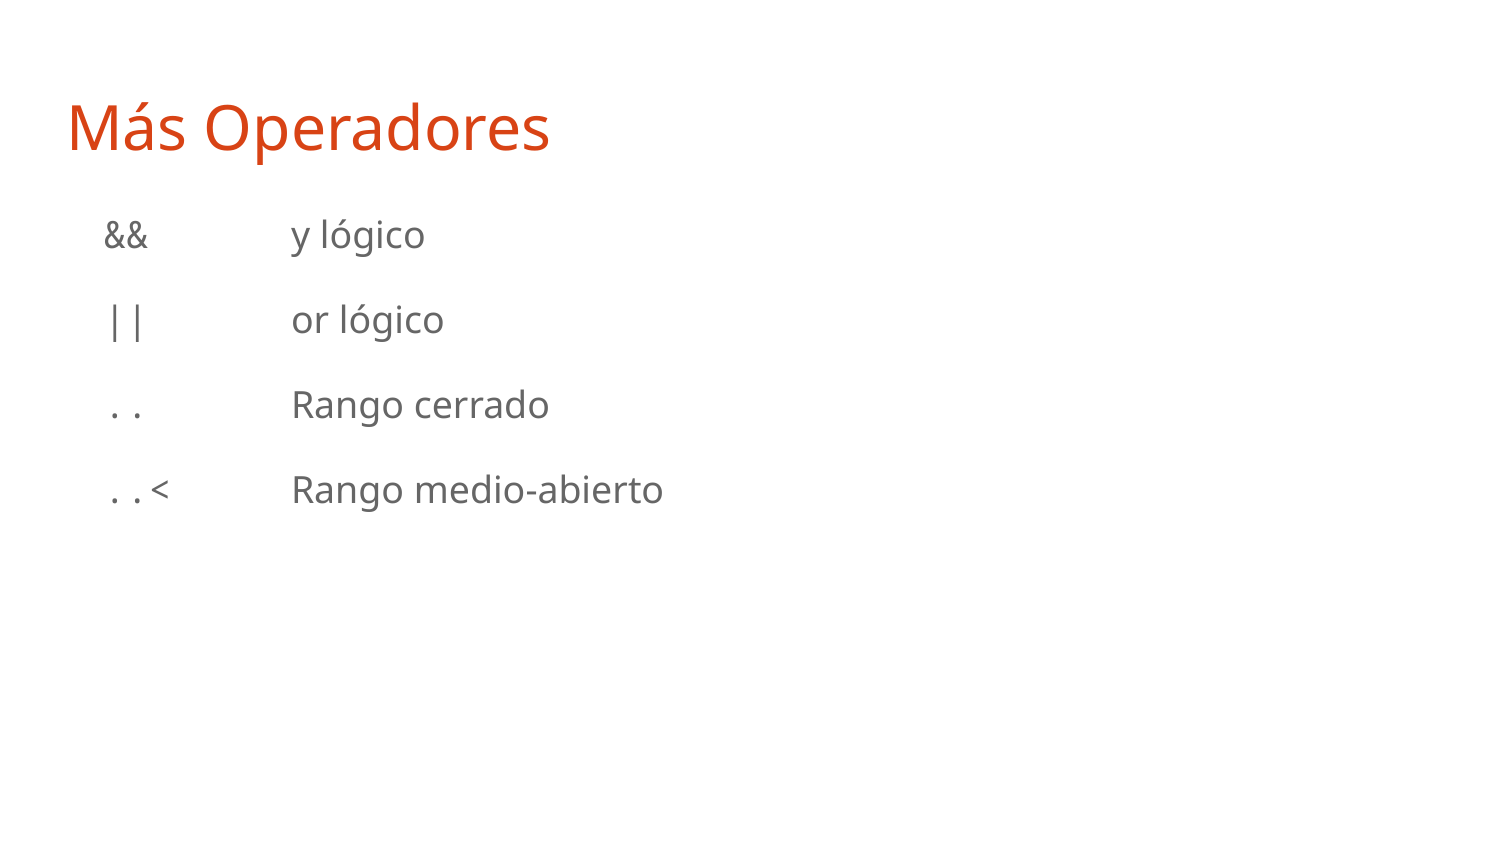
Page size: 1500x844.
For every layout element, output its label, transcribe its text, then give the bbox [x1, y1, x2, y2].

list && y lógico || or lógico .. Rango cerrado ..< Rango medio-abierto [51, 189, 1449, 750]
title Más Operadores [51, 72, 1449, 167]
